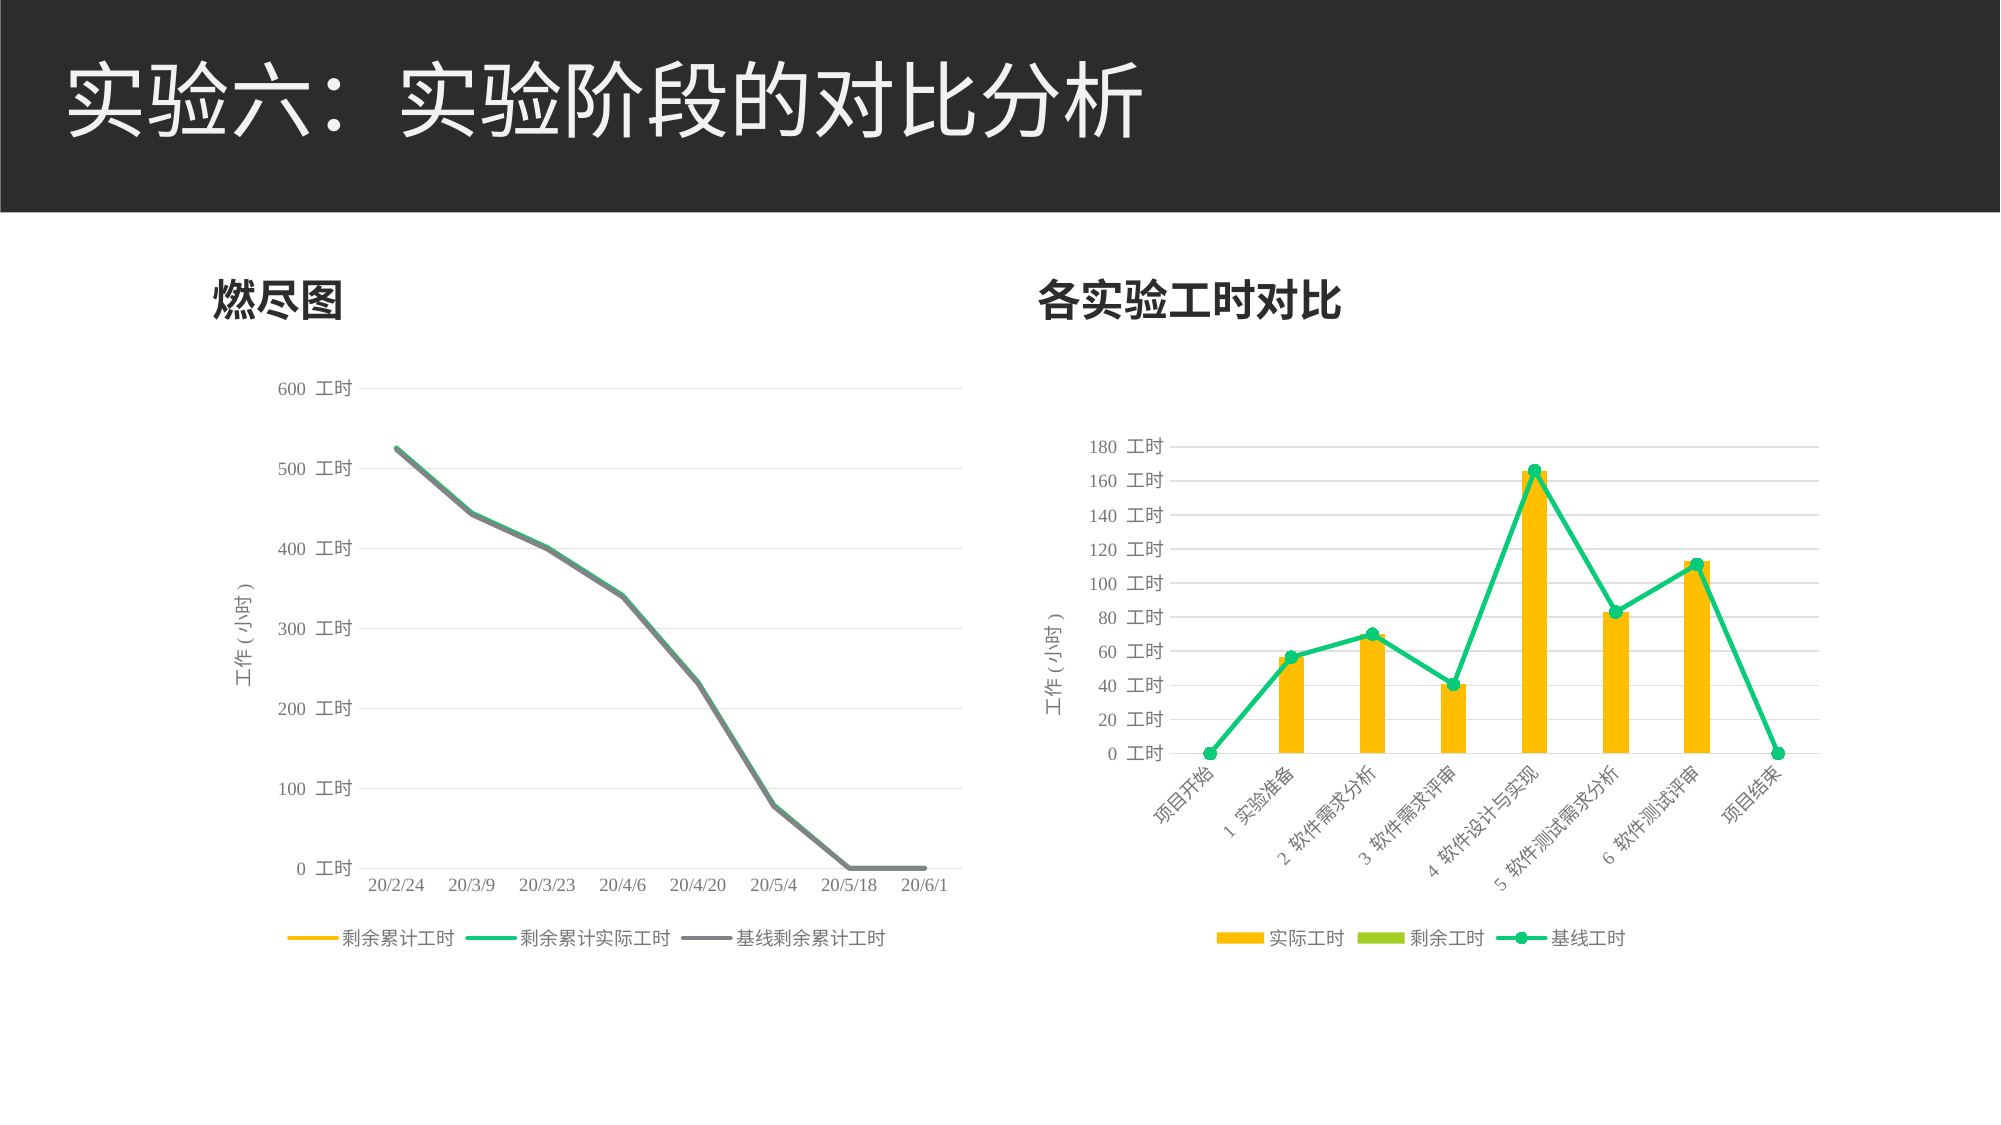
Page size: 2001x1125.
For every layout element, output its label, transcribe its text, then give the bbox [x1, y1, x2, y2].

chart [197, 363, 979, 958]
title 实验六：实验阶段的对比分析 [48, 38, 1654, 174]
list 燃尽图 [198, 241, 978, 359]
chart [1007, 363, 1836, 1021]
list 各实验工时对比 [1022, 241, 1803, 359]
